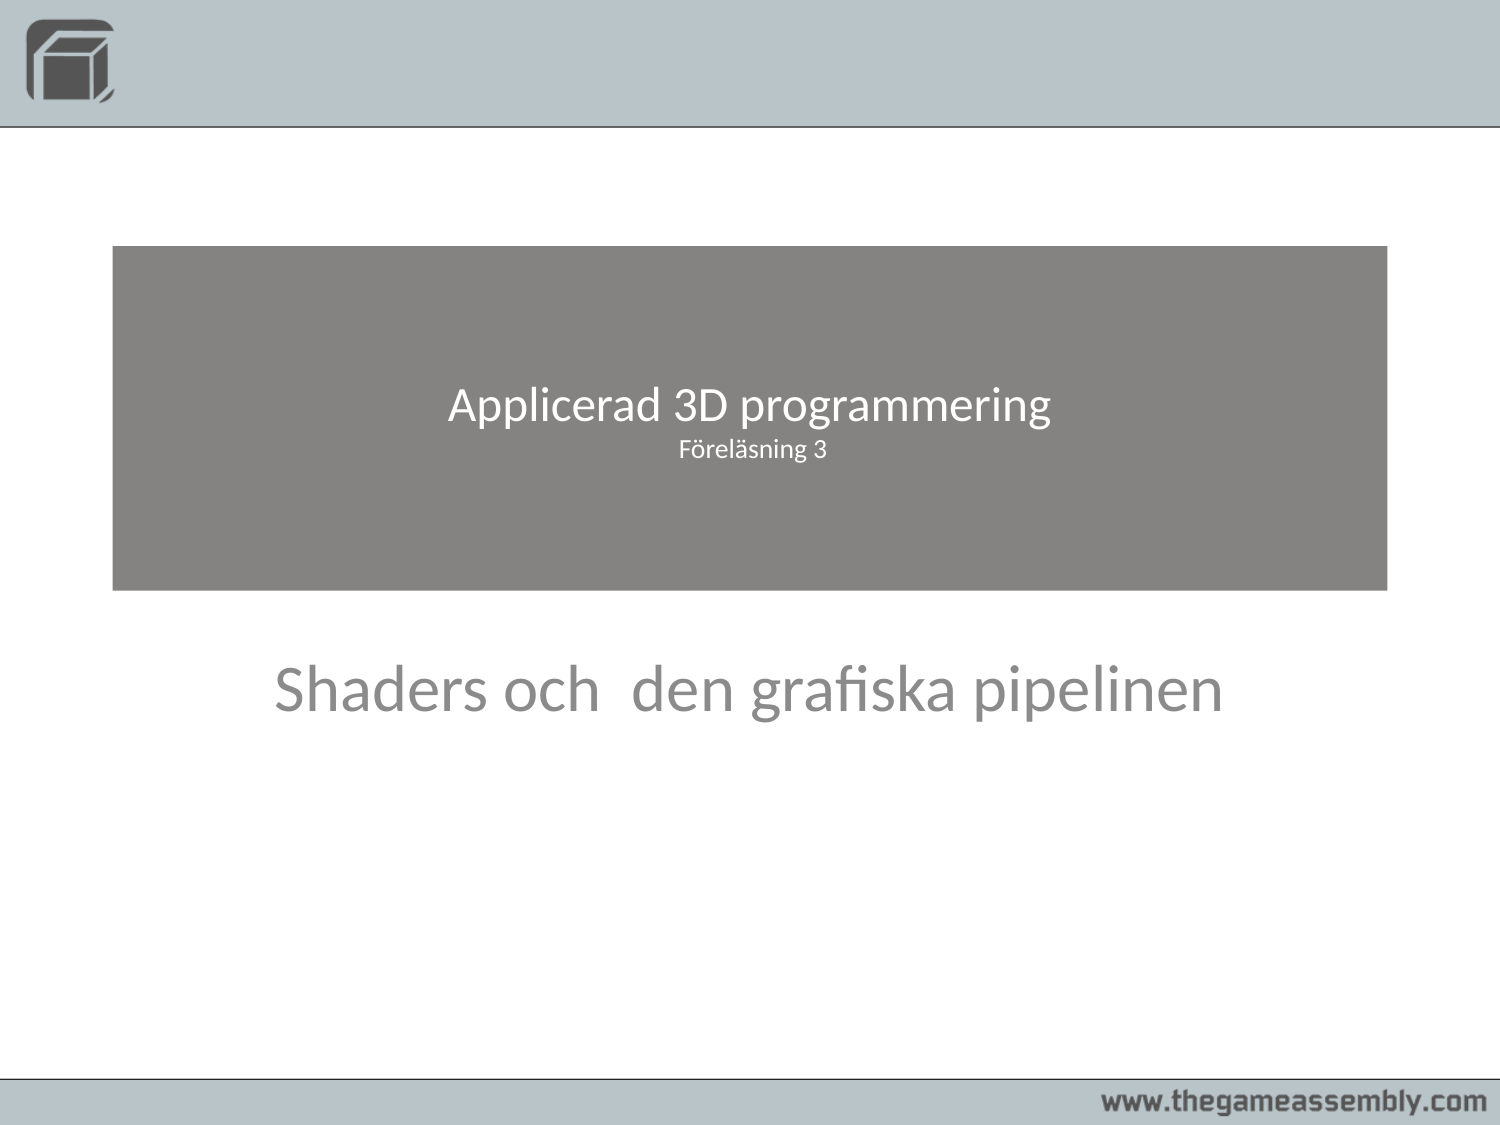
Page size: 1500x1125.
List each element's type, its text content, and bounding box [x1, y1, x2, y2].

title Applicerad 3D programmering Föreläsning 3 [112, 246, 1388, 591]
picture [0, 0, 1500, 1125]
subtitle Shaders och den grafiska pipelinen [225, 637, 1275, 925]
